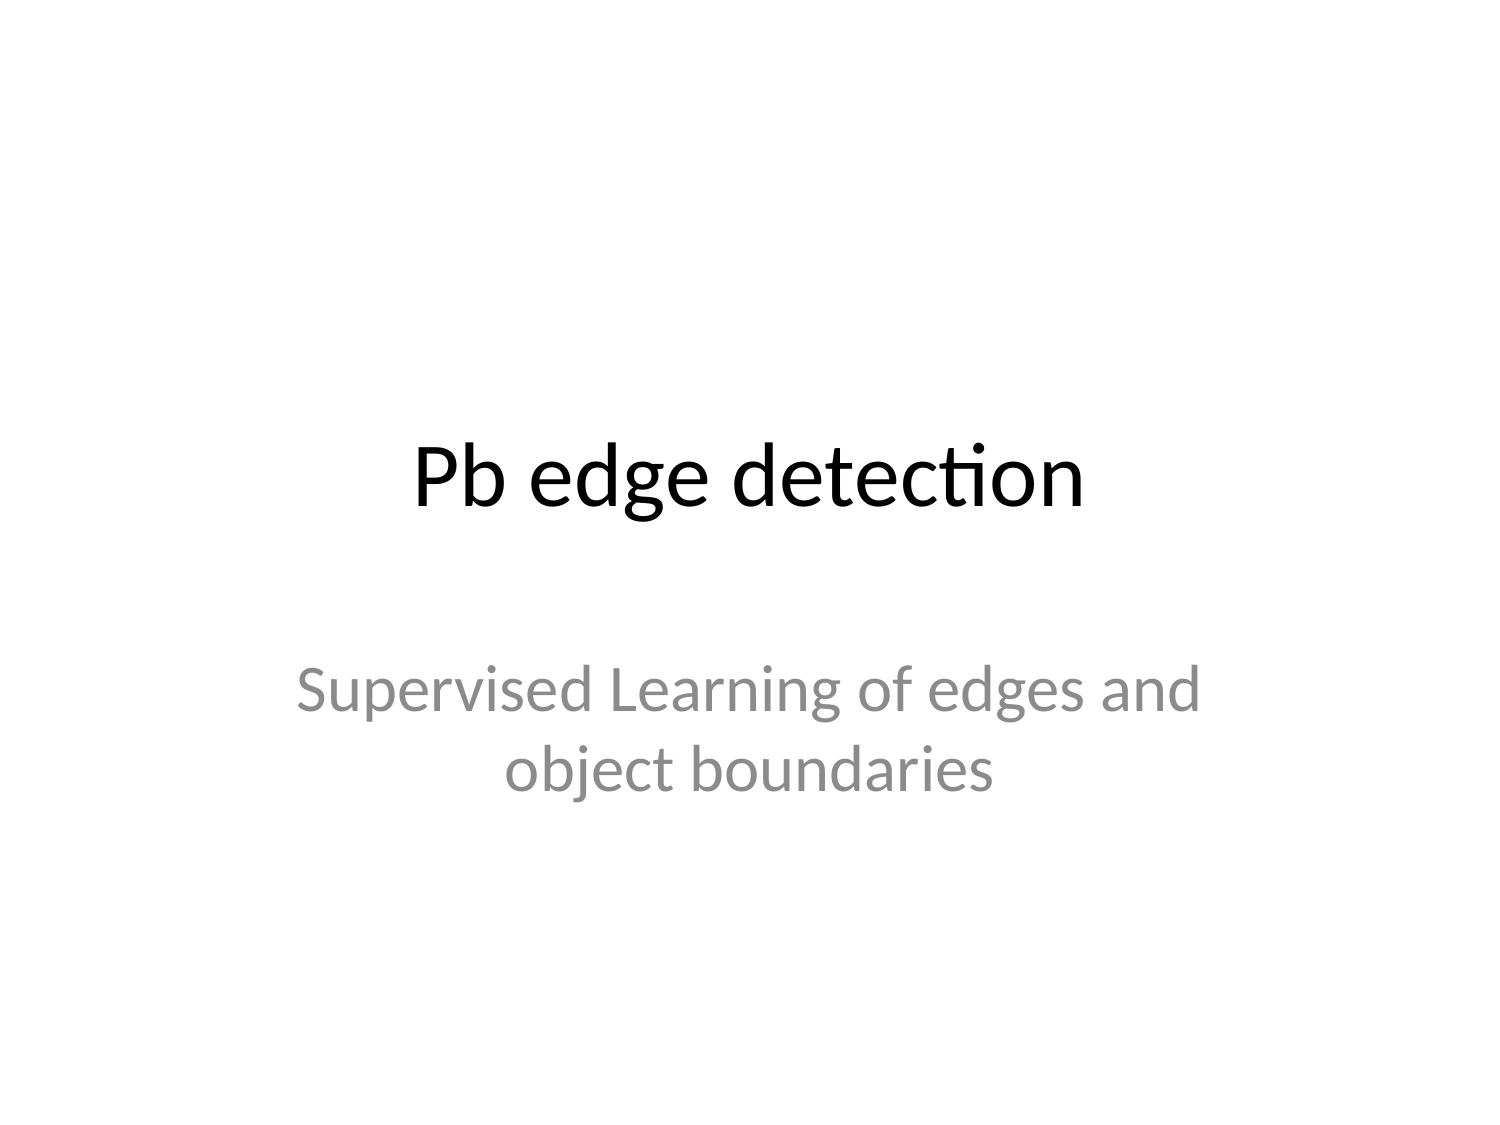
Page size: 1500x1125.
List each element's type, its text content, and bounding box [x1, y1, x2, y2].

title Pb edge detection [112, 349, 1388, 591]
subtitle Supervised Learning of edges and object boundaries [225, 637, 1275, 925]
